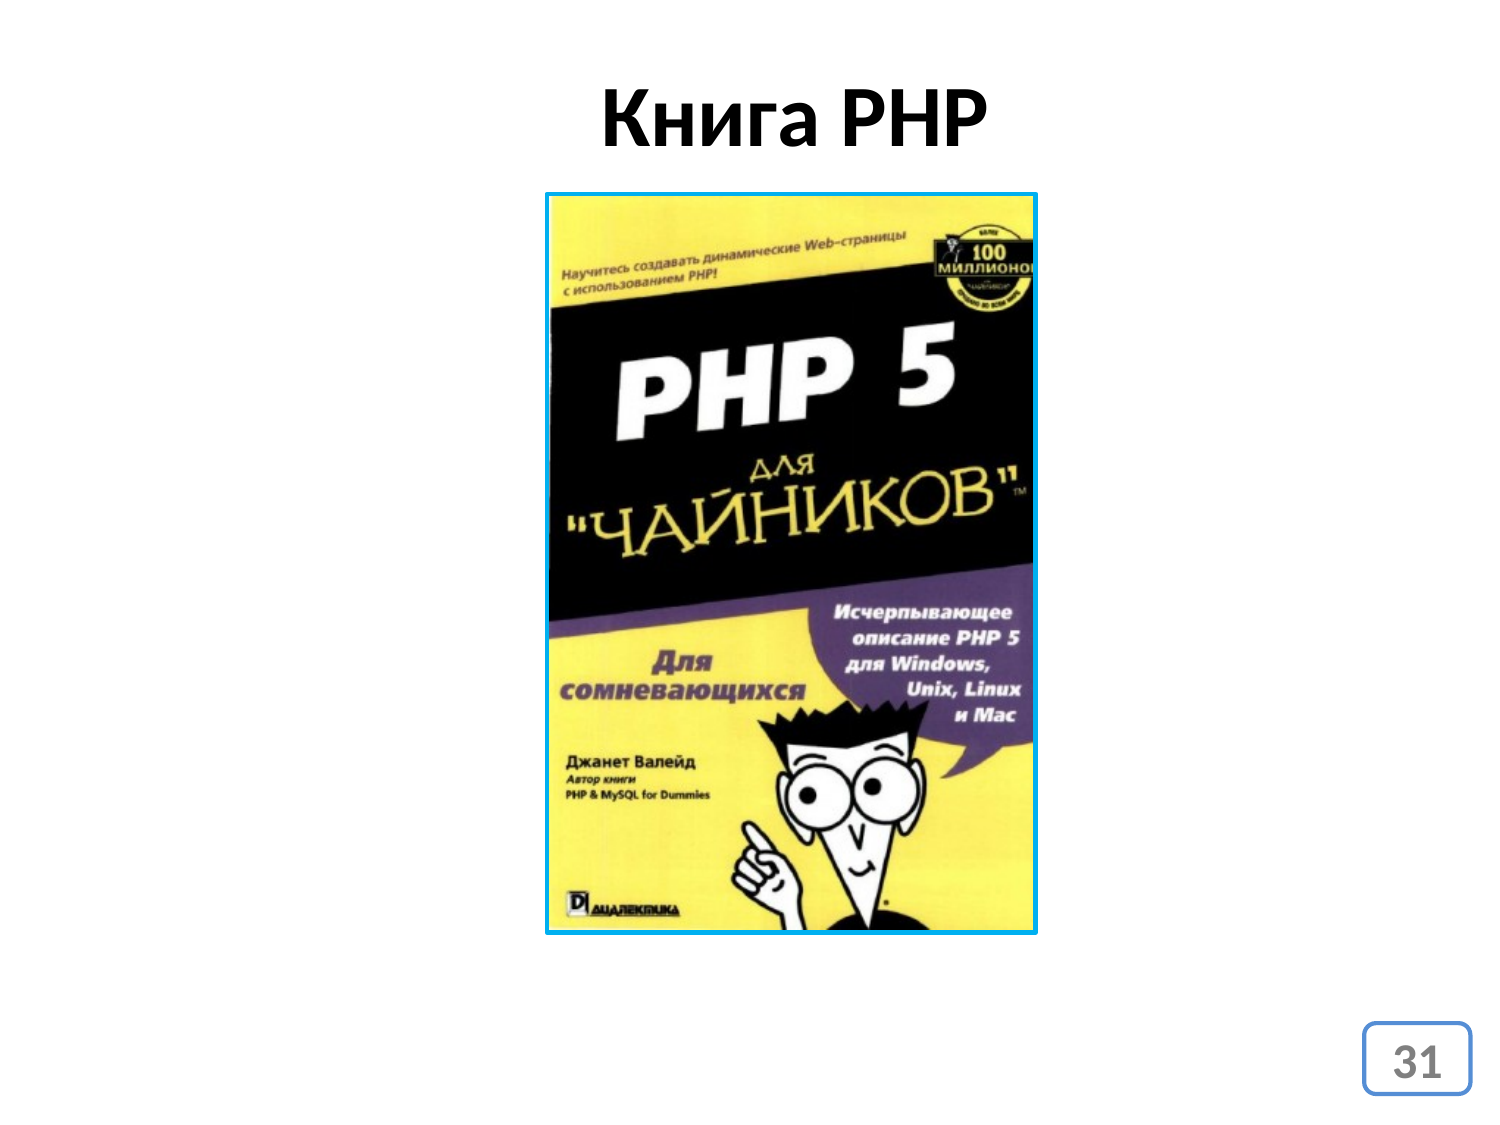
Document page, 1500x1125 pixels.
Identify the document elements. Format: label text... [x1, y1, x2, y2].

picture [550, 197, 1032, 929]
text_box Книга PHP [586, 51, 1004, 172]
text_box 31 [1362, 1021, 1473, 1097]
